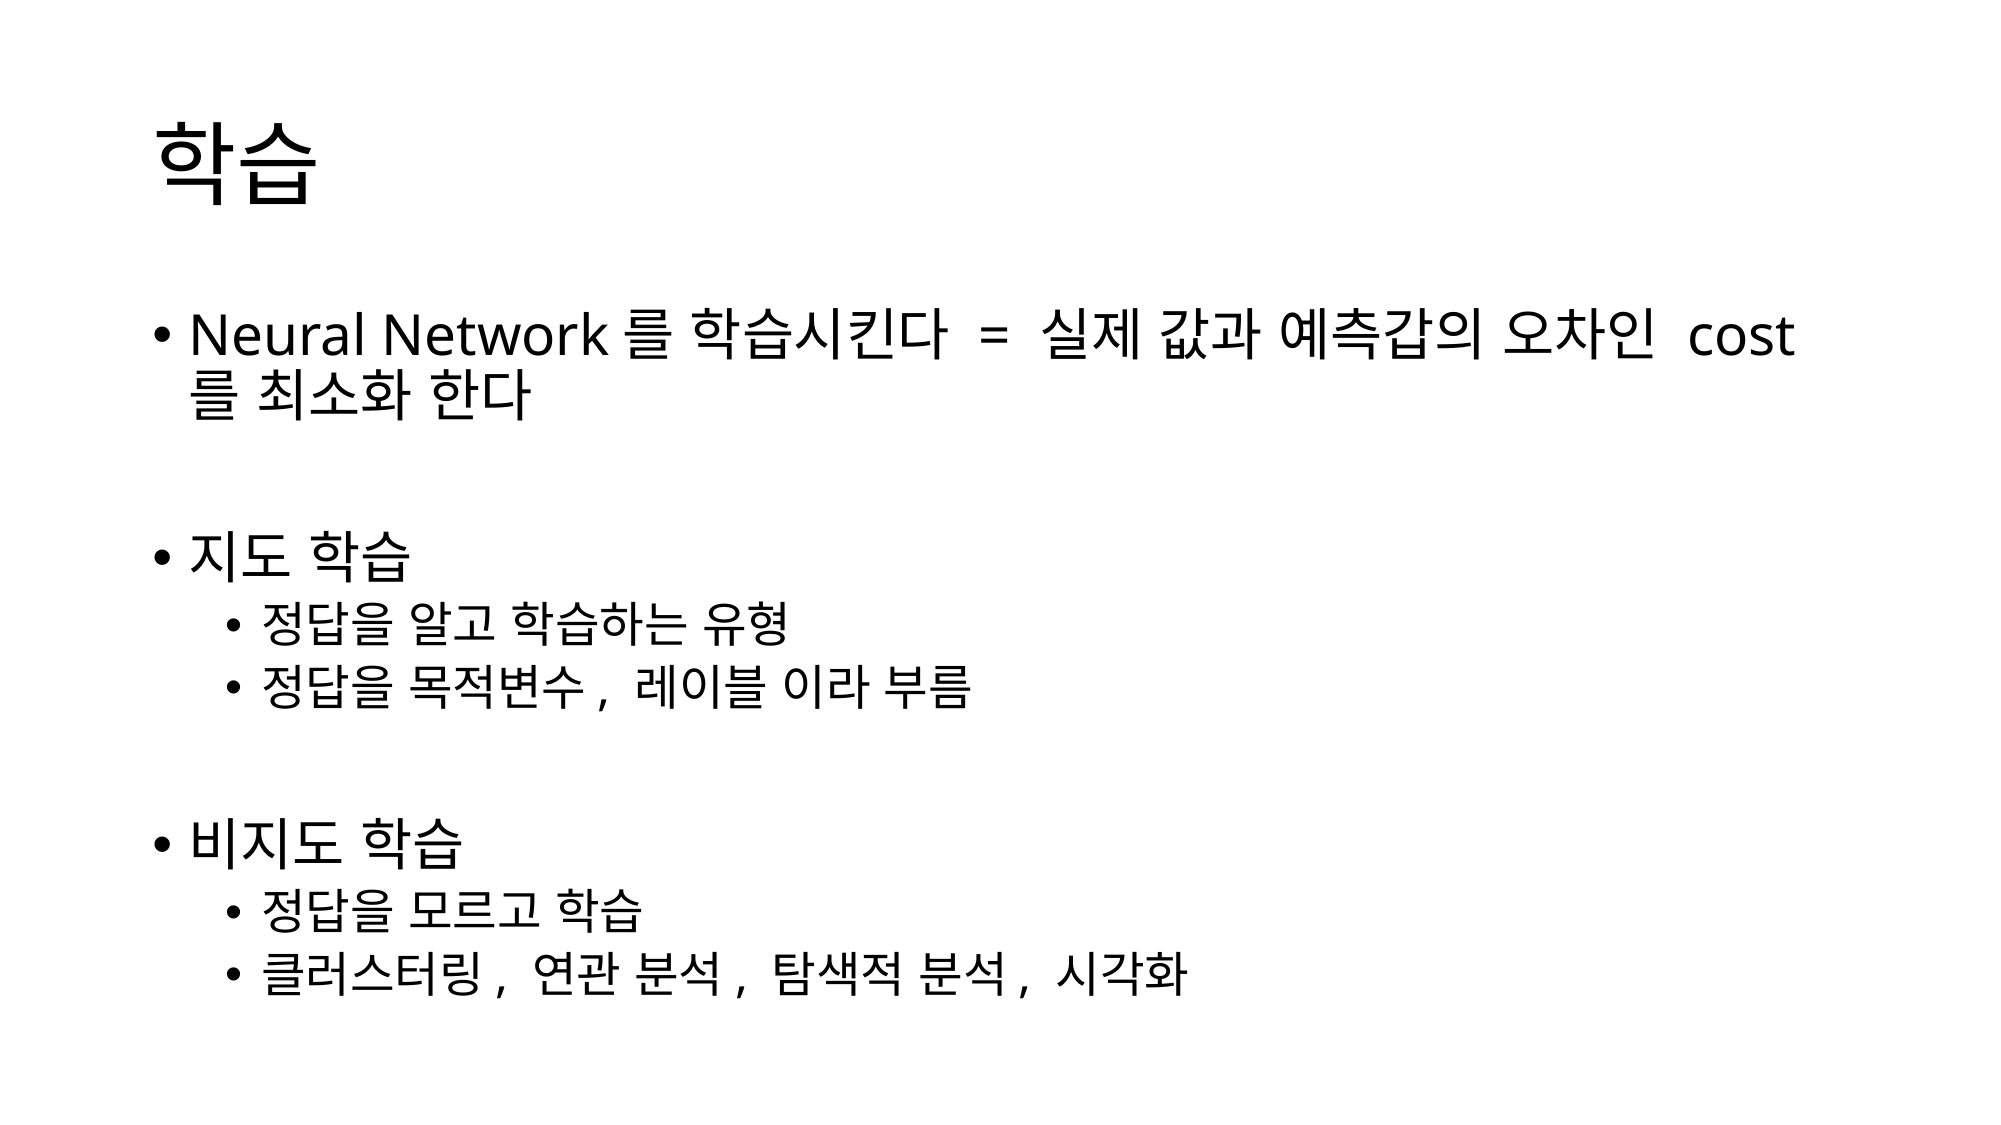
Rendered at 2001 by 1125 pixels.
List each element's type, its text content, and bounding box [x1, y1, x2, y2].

title 학습 [137, 59, 1863, 278]
list Neural Network를 학습시킨다 = 실제 값과 예측갑의 오차인 cost를 최소화 한다 지도 학습 정답을 알고 학습하는 유형 정답을 목적변수, 레이블 이라 부름 비지도 학습 정답을 모르고 학습 클러스터링, 연관 분석, 탐색적 분석, 시각화 [137, 299, 1863, 1014]
